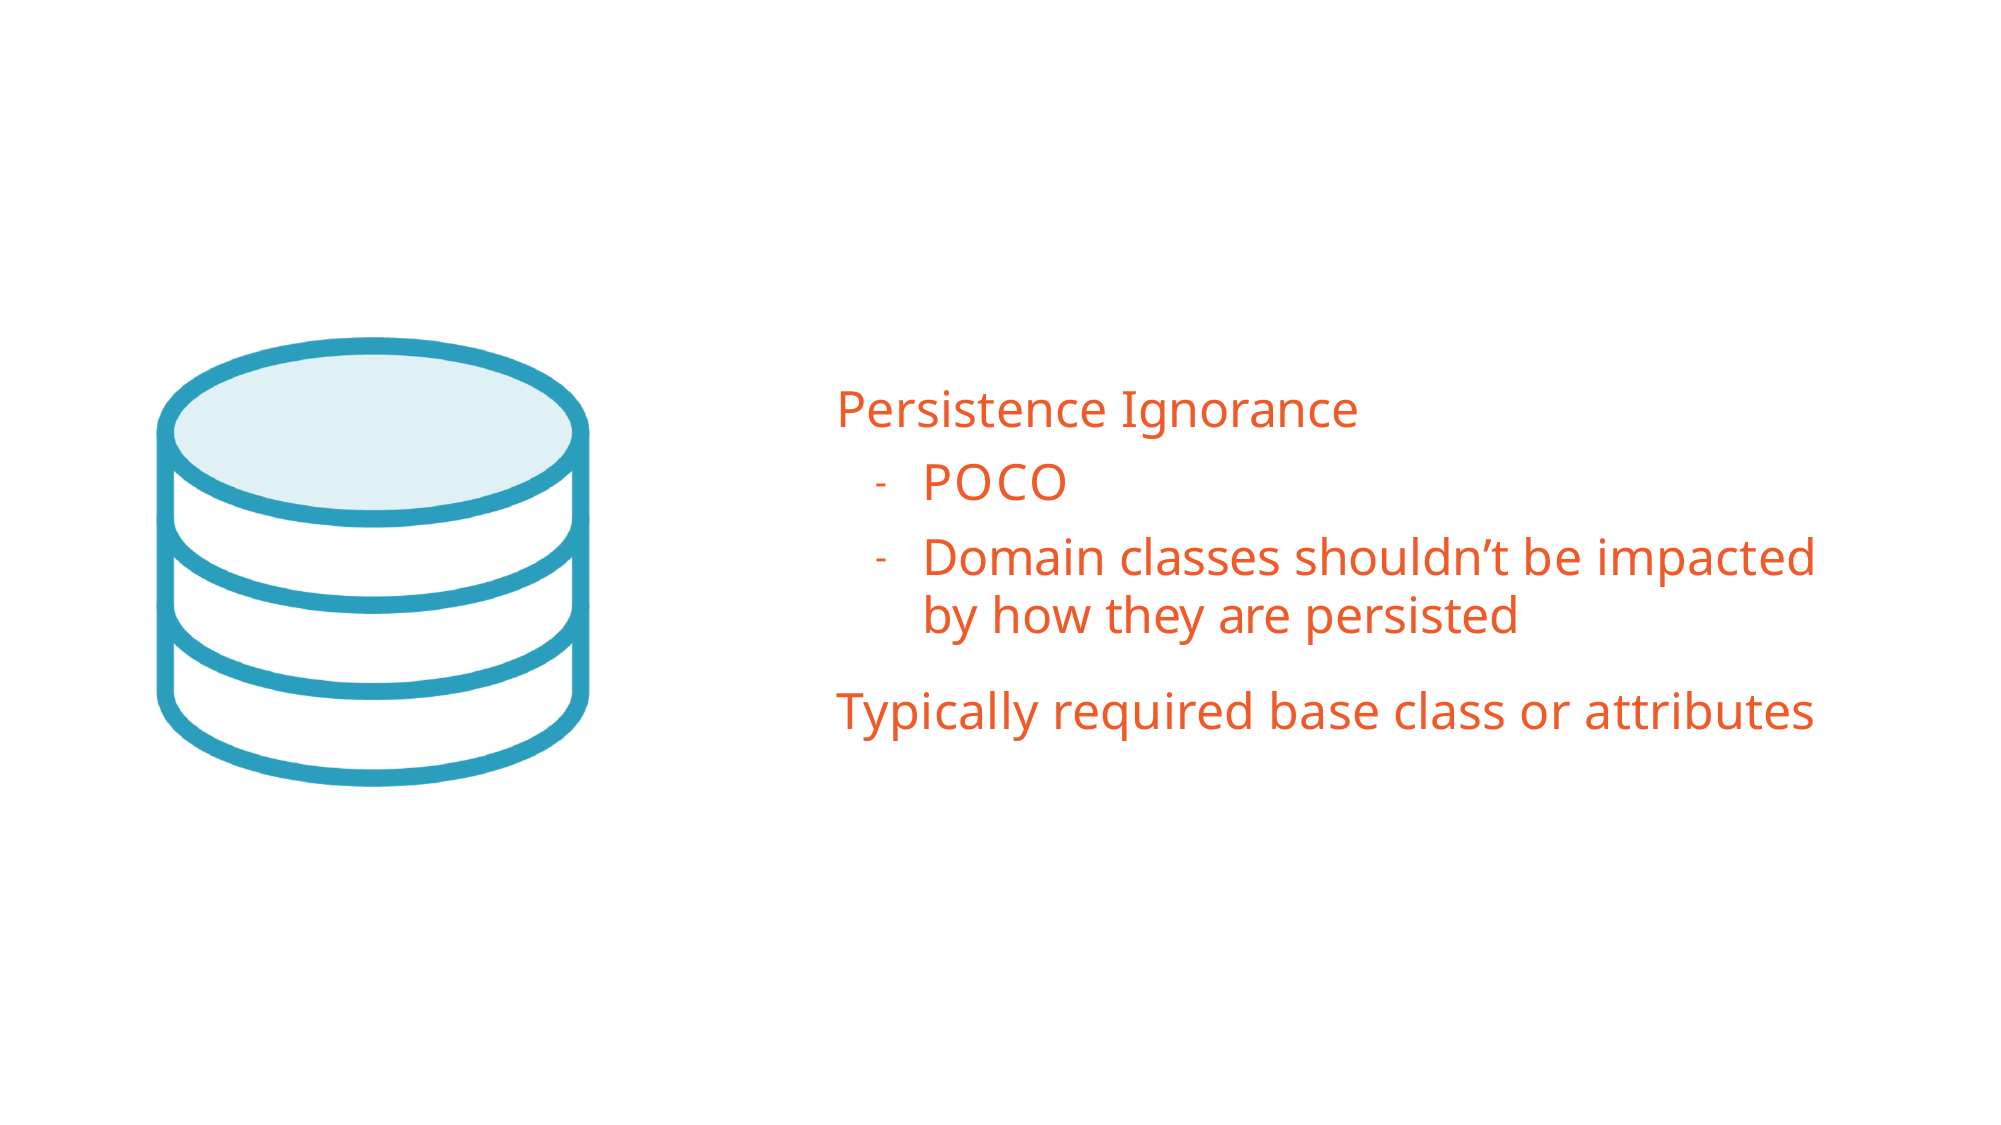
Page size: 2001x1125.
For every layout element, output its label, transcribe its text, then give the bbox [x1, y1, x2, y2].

text_box Persistence Ignorance POCO Domain classes shouldn’t be impacted by how they are persisted Typically required base class or attributes [834, 362, 1888, 740]
picture [151, 332, 595, 792]
